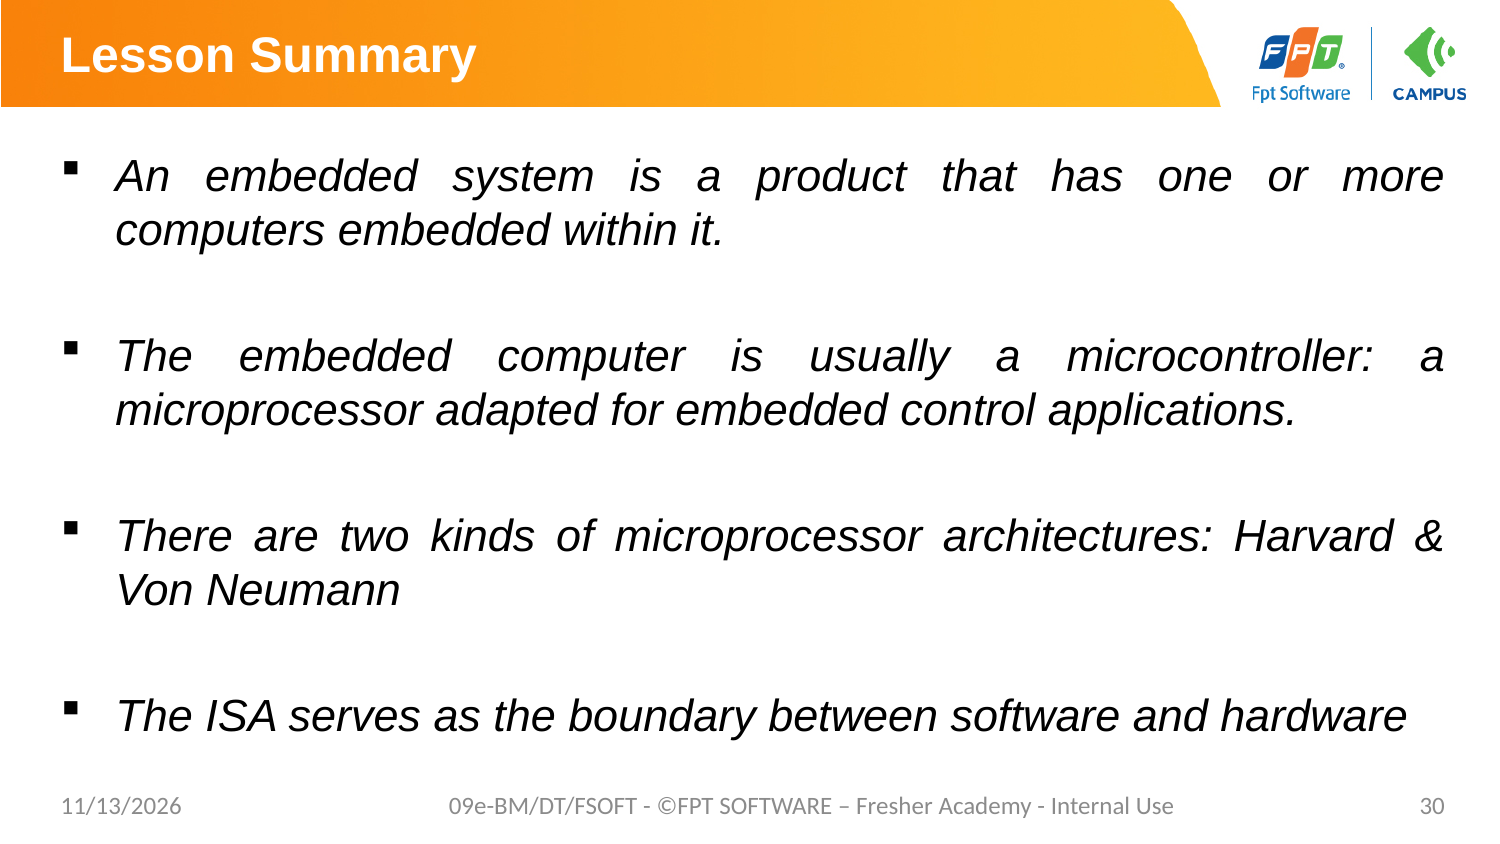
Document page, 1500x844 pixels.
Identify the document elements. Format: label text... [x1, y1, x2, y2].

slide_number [45, 782, 270, 827]
footer 09e-BM/DT/FSOFT - ©FPT SOFTWARE – Fresher Academy - Internal Use [289, 782, 1335, 827]
picture [1, 0, 1499, 844]
list An embedded system is a product that has one or more computers embedded within it. The embedded computer is usually a microcontroller: a microprocessor adapted for embedded control applications. There are two kinds of microprocessor architectures: Harvard & Von Neumann The ISA serves as the boundary between software and hardware [45, 139, 1461, 754]
slide_number 30 [1350, 782, 1461, 827]
title Lesson Summary [45, 0, 1176, 106]
